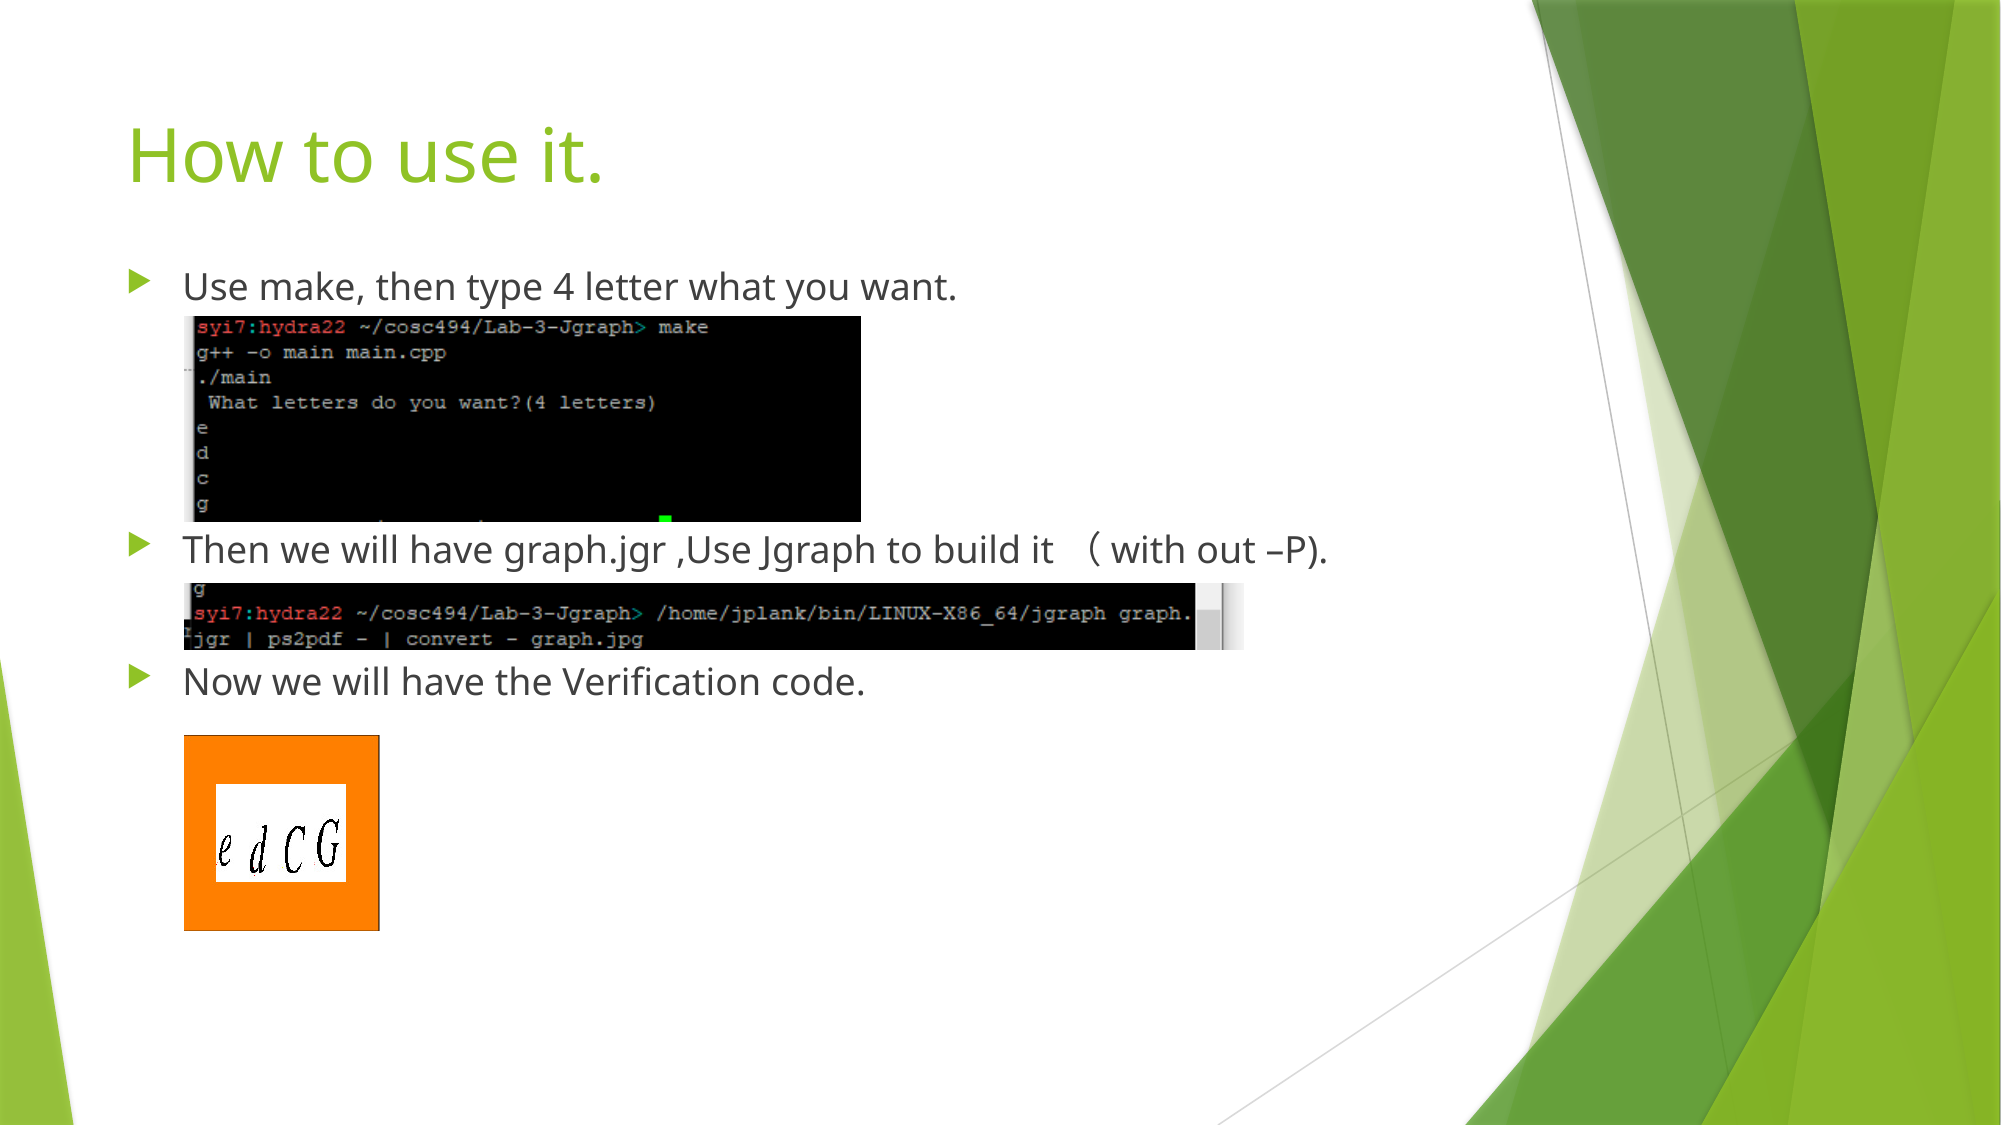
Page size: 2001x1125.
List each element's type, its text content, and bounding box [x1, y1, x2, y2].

list Use make, then type 4 letter what you want. Then we will have graph.jgr ,Use Jgraph to build it（with out –P). Now we will have the Verification code. [111, 255, 1522, 892]
picture [183, 735, 381, 931]
picture [183, 583, 1244, 650]
picture [183, 316, 862, 522]
title How to use it. [111, 99, 1522, 255]
